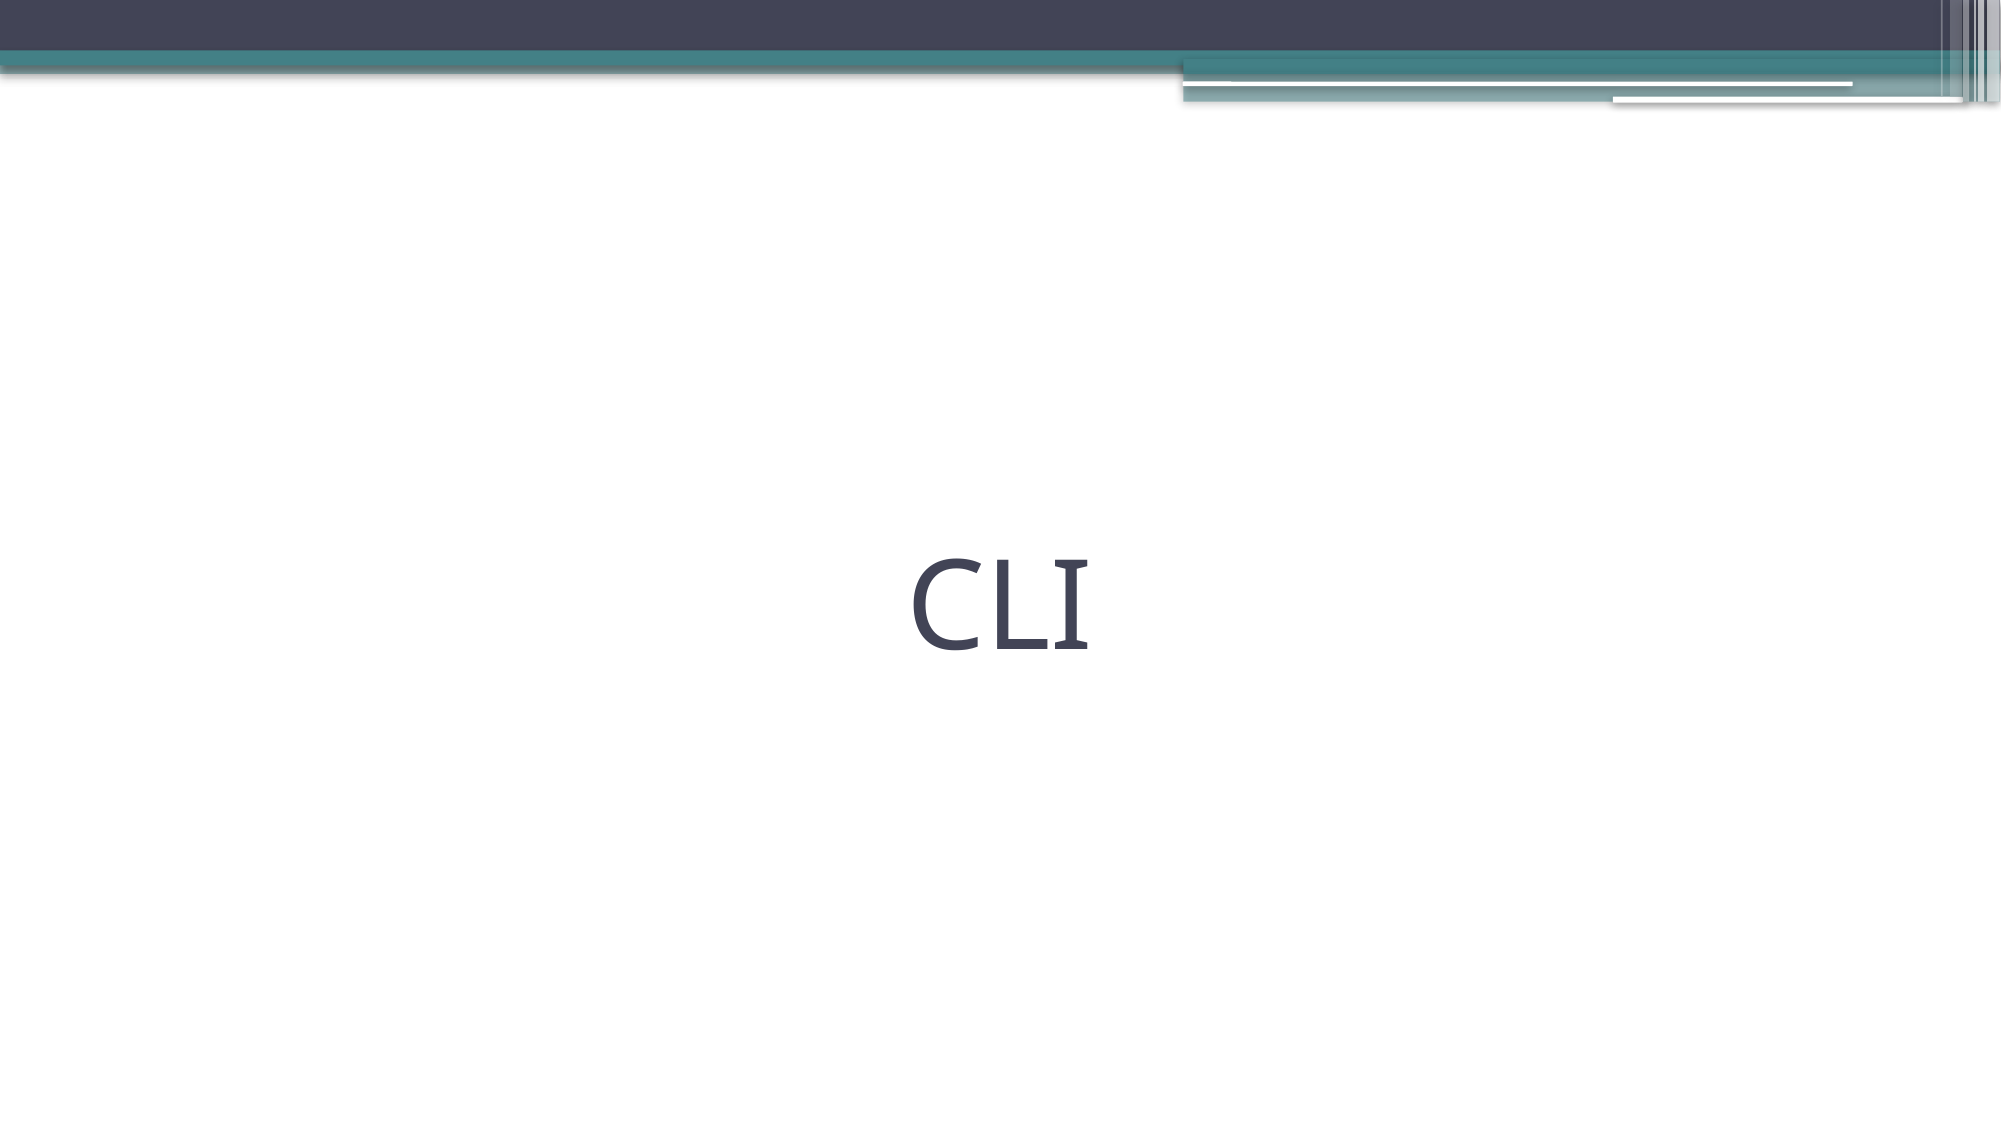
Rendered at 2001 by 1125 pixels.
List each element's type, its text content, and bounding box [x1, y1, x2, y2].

title CLI [324, 187, 1675, 1012]
